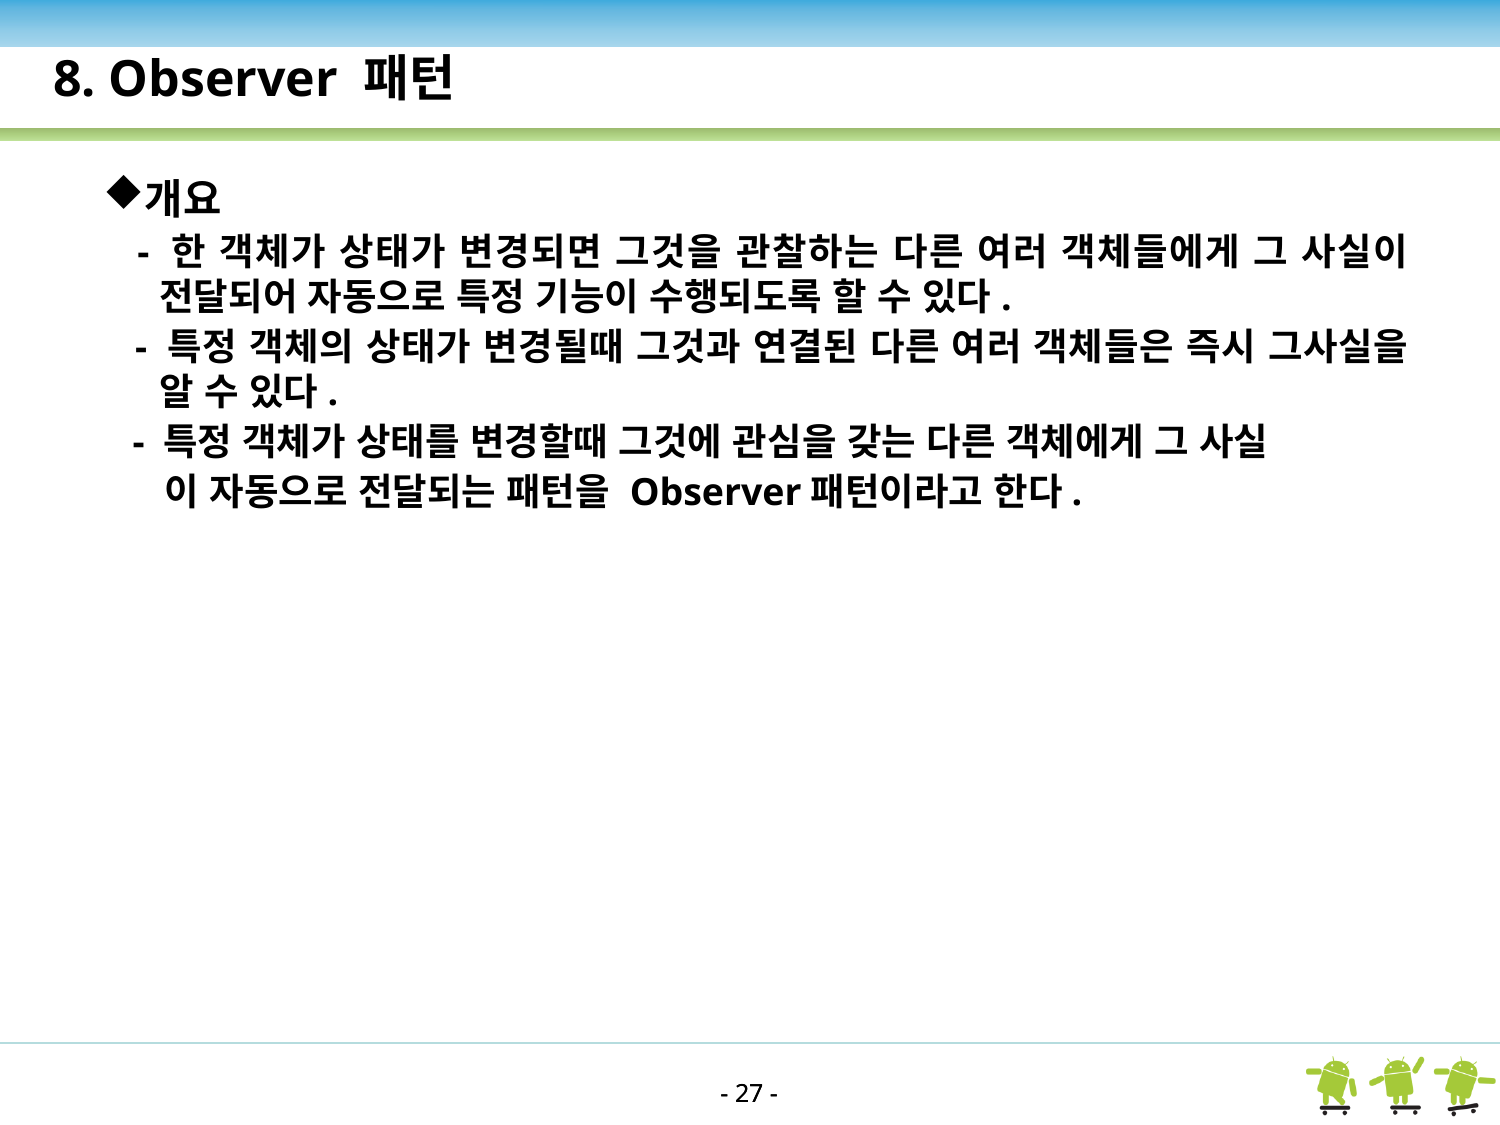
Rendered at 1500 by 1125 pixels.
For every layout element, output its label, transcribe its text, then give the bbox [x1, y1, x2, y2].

picture [0, 0, 1500, 47]
text_box 8. Observer 패턴 [53, 42, 971, 111]
text_box 개요 - 한 객체가 상태가 변경되면 그것을 관찰하는 다른 여러 객체들에게 그 사실이 전달되어 자동으로 특정 기능이 수행되도록 할 수 있다. - 특정 객체의 상태가 변경될때 그것과 연결된 다른 여러 객체들은 즉시 그사실을 알 수 있다. - 특정 객체가 상태를 변경할때 그것에 관심을 갖는 다른 객체에게 그 사실 이 자동으로 전달되는 패턴을 Observer패턴이라고 한다. [88, 140, 1424, 616]
picture [1300, 1048, 1500, 1125]
text_box - 27 - [574, 1070, 925, 1125]
